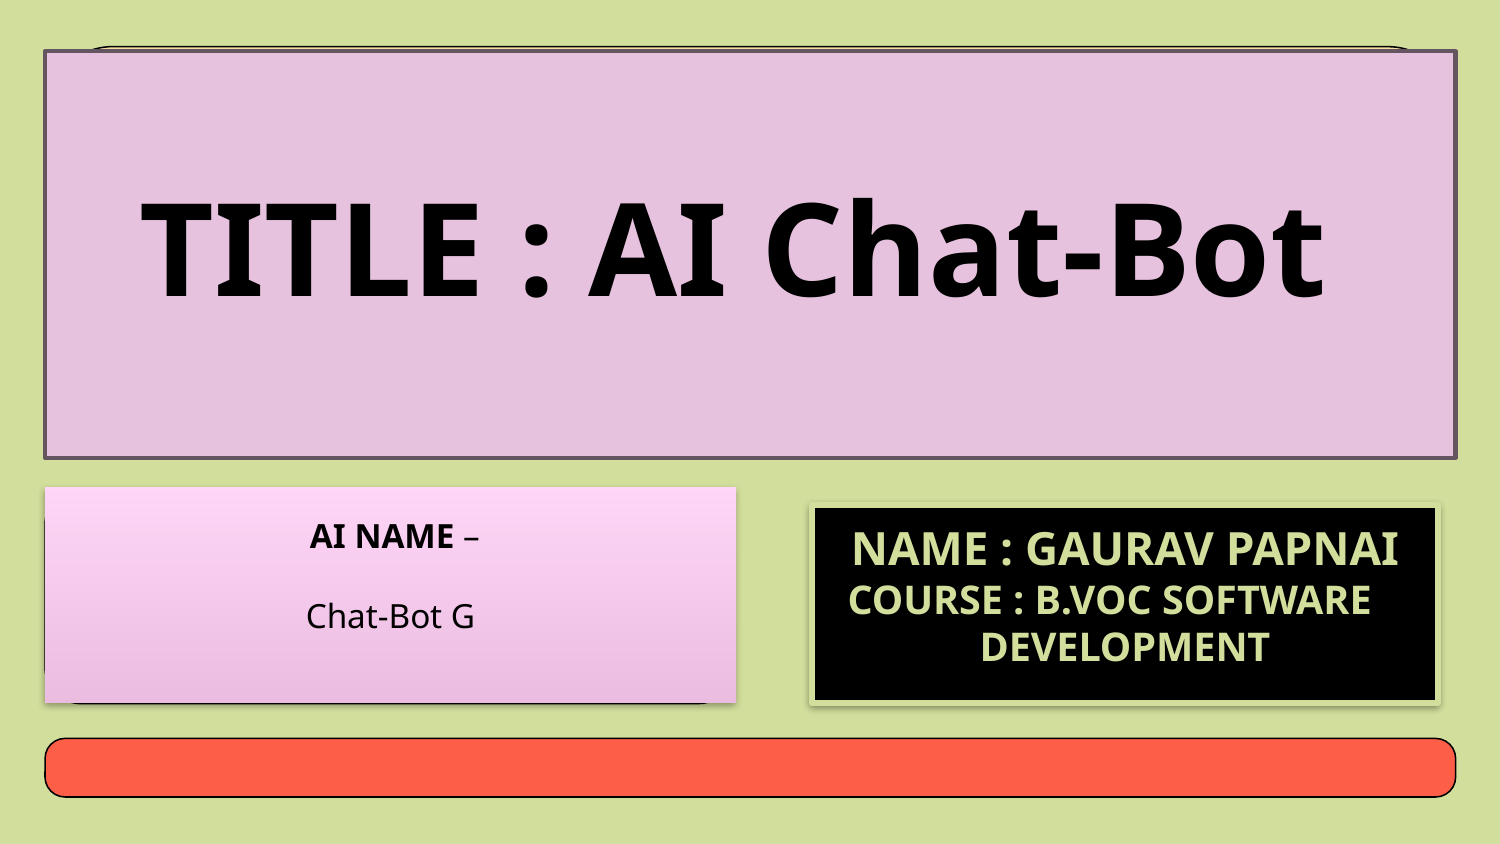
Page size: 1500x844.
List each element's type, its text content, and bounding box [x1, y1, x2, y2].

title TITLE : AI Chat-Bot [43, 49, 1458, 460]
subtitle AI NAME – Chat-Bot G [45, 487, 737, 703]
text_box NAME : GAURAV PAPNAI COURSE : B.VOC SOFTWARE DEVELOPMENT [809, 502, 1441, 706]
